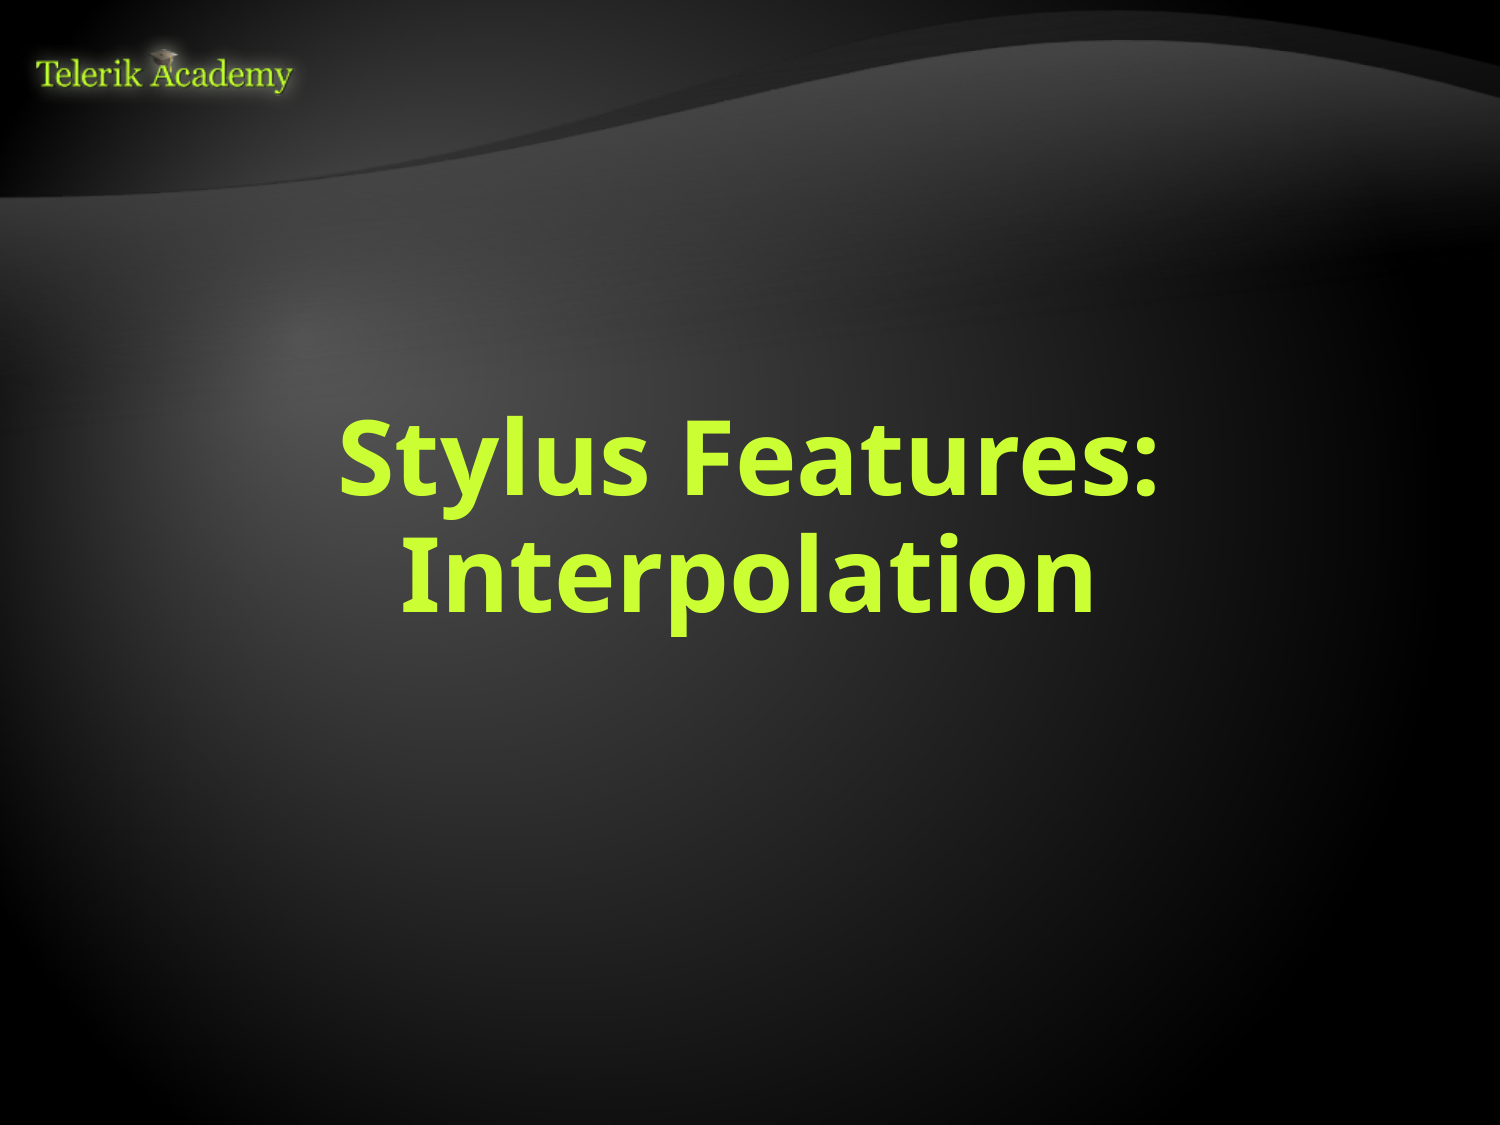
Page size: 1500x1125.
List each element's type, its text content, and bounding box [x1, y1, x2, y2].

title Stylus Features: Interpolation [99, 402, 1400, 632]
picture [0, 0, 1500, 1125]
